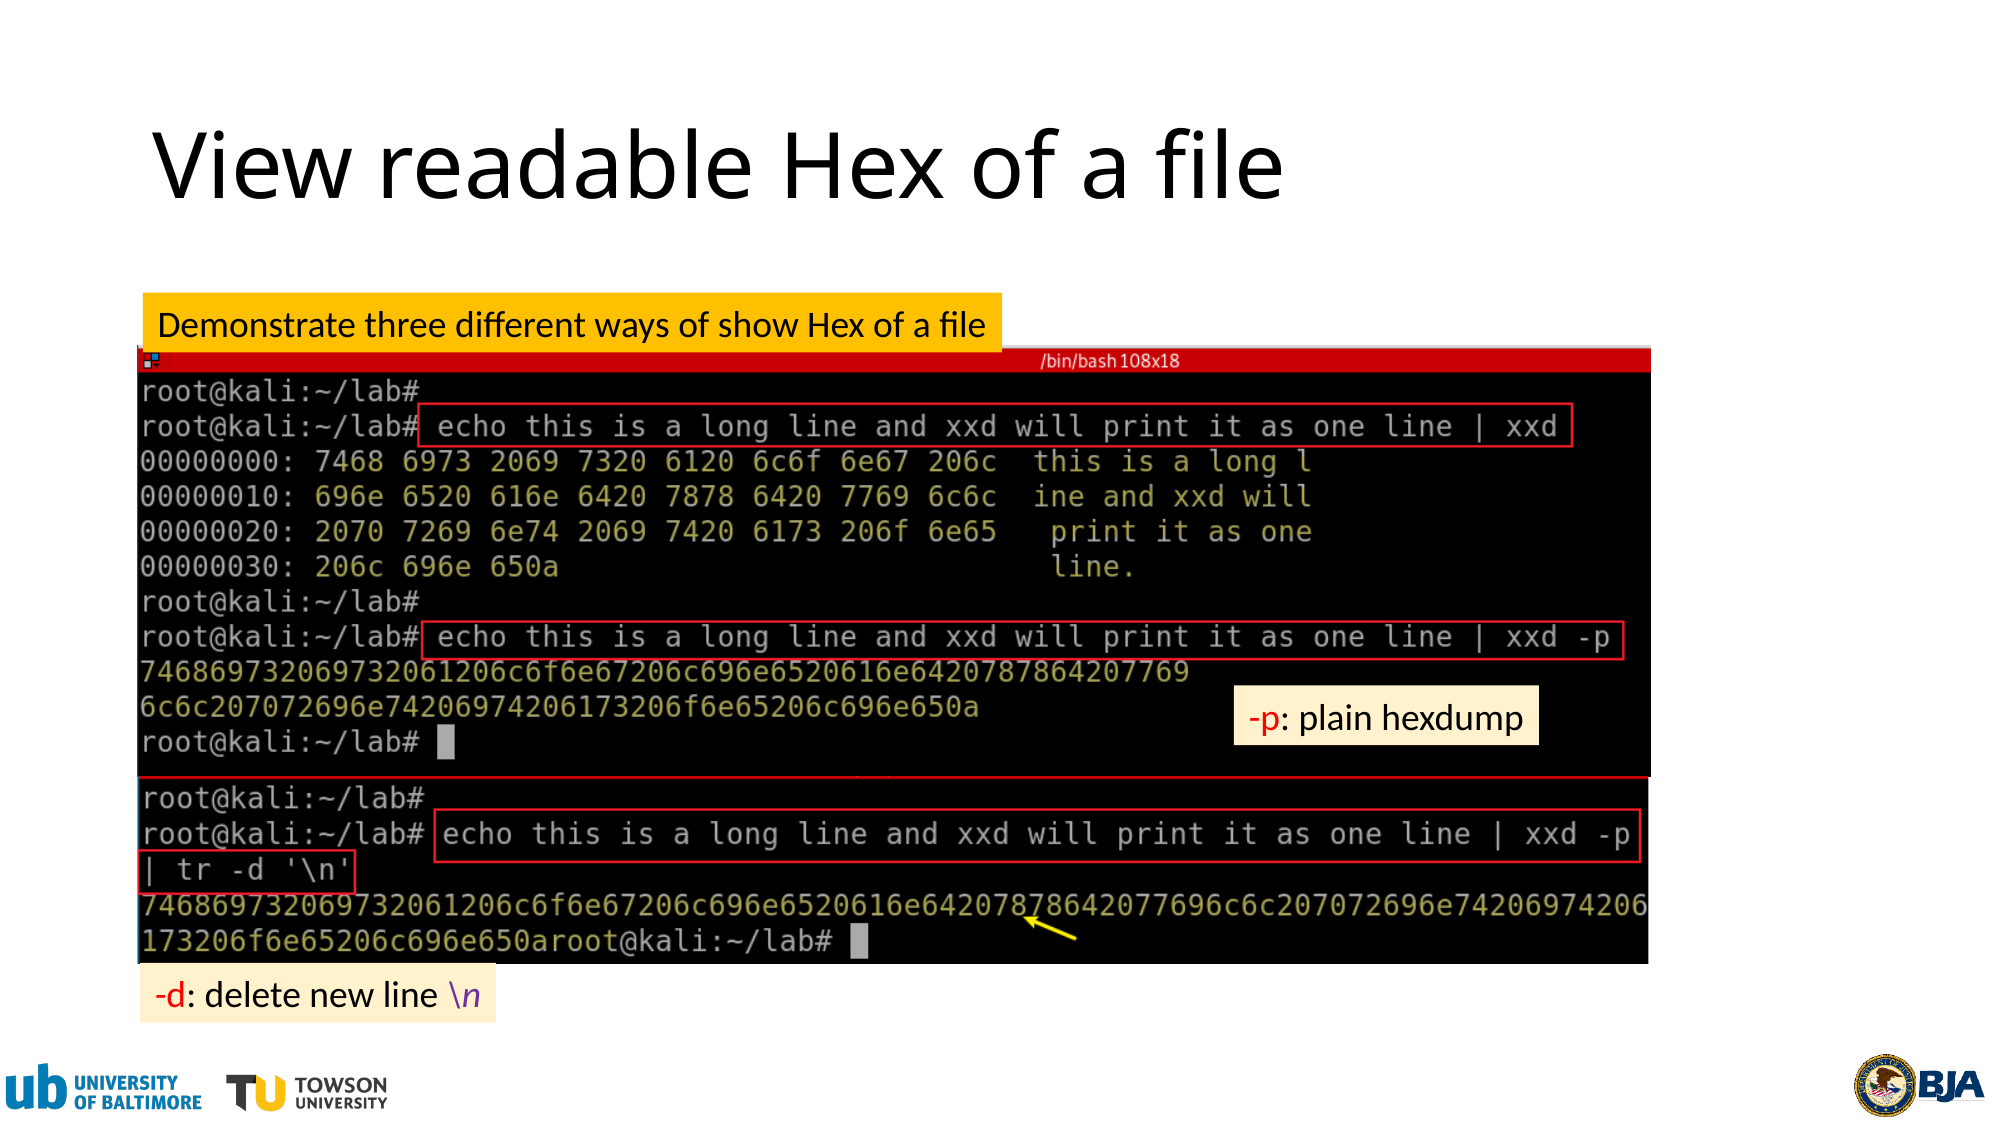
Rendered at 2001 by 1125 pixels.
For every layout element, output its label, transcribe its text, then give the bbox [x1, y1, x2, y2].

picture [137, 345, 1651, 964]
text_box Demonstrate three different ways of show Hex of a file [142, 292, 1003, 345]
text_box -d: delete new line \n [140, 964, 496, 1023]
picture [1854, 1054, 1986, 1117]
title View readable Hex of a file [137, 59, 1863, 278]
picture [0, 1031, 407, 1125]
